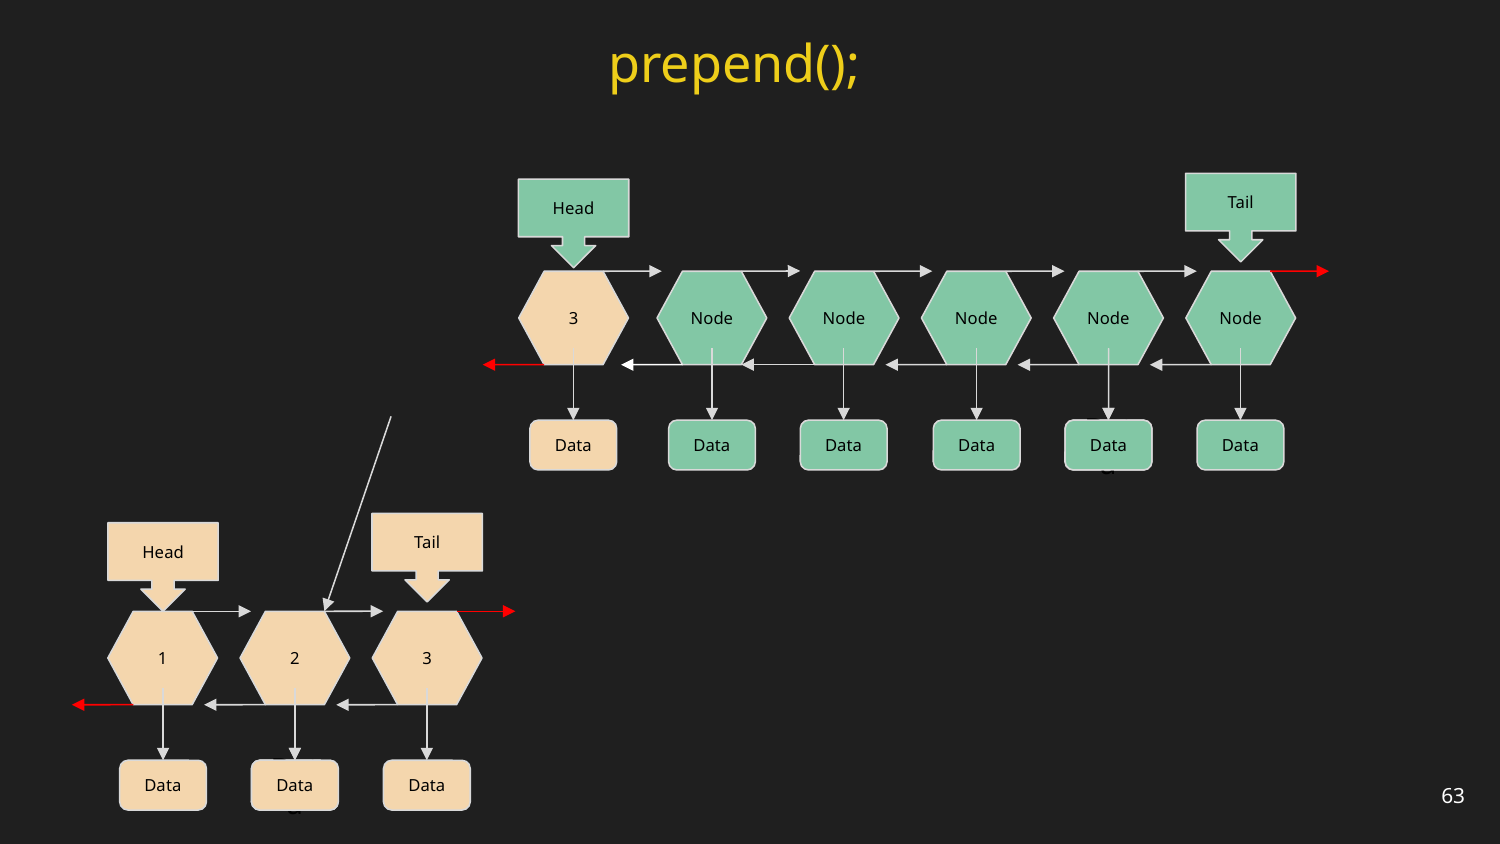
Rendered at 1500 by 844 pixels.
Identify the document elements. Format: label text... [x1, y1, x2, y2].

text_box Data [1065, 420, 1152, 470]
text_box Node [1185, 271, 1296, 365]
text_box Data [383, 760, 471, 811]
text_box Head [518, 179, 629, 268]
text_box Node [1053, 271, 1164, 365]
text_box 1 [107, 611, 218, 705]
text_box Node [657, 271, 767, 365]
text_box Data [529, 420, 617, 470]
text_box Data [800, 420, 888, 470]
text_box 3 [518, 271, 629, 365]
text_box Data [251, 760, 339, 811]
text_box Data [933, 420, 1021, 470]
text_box Data [1197, 420, 1284, 470]
text_box Node [789, 271, 899, 365]
text_box 3 [372, 611, 483, 705]
text_box Head [107, 522, 219, 612]
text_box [324, 416, 392, 612]
slide_number 63 [1389, 764, 1480, 830]
text_box Tail [1185, 173, 1296, 262]
text_box Tail [396, 513, 483, 602]
text_box 2 [240, 611, 350, 705]
text_box Data [668, 420, 756, 470]
text_box Node [921, 271, 1032, 365]
text_box Data [119, 760, 207, 811]
title prepend(); [593, 14, 1329, 117]
